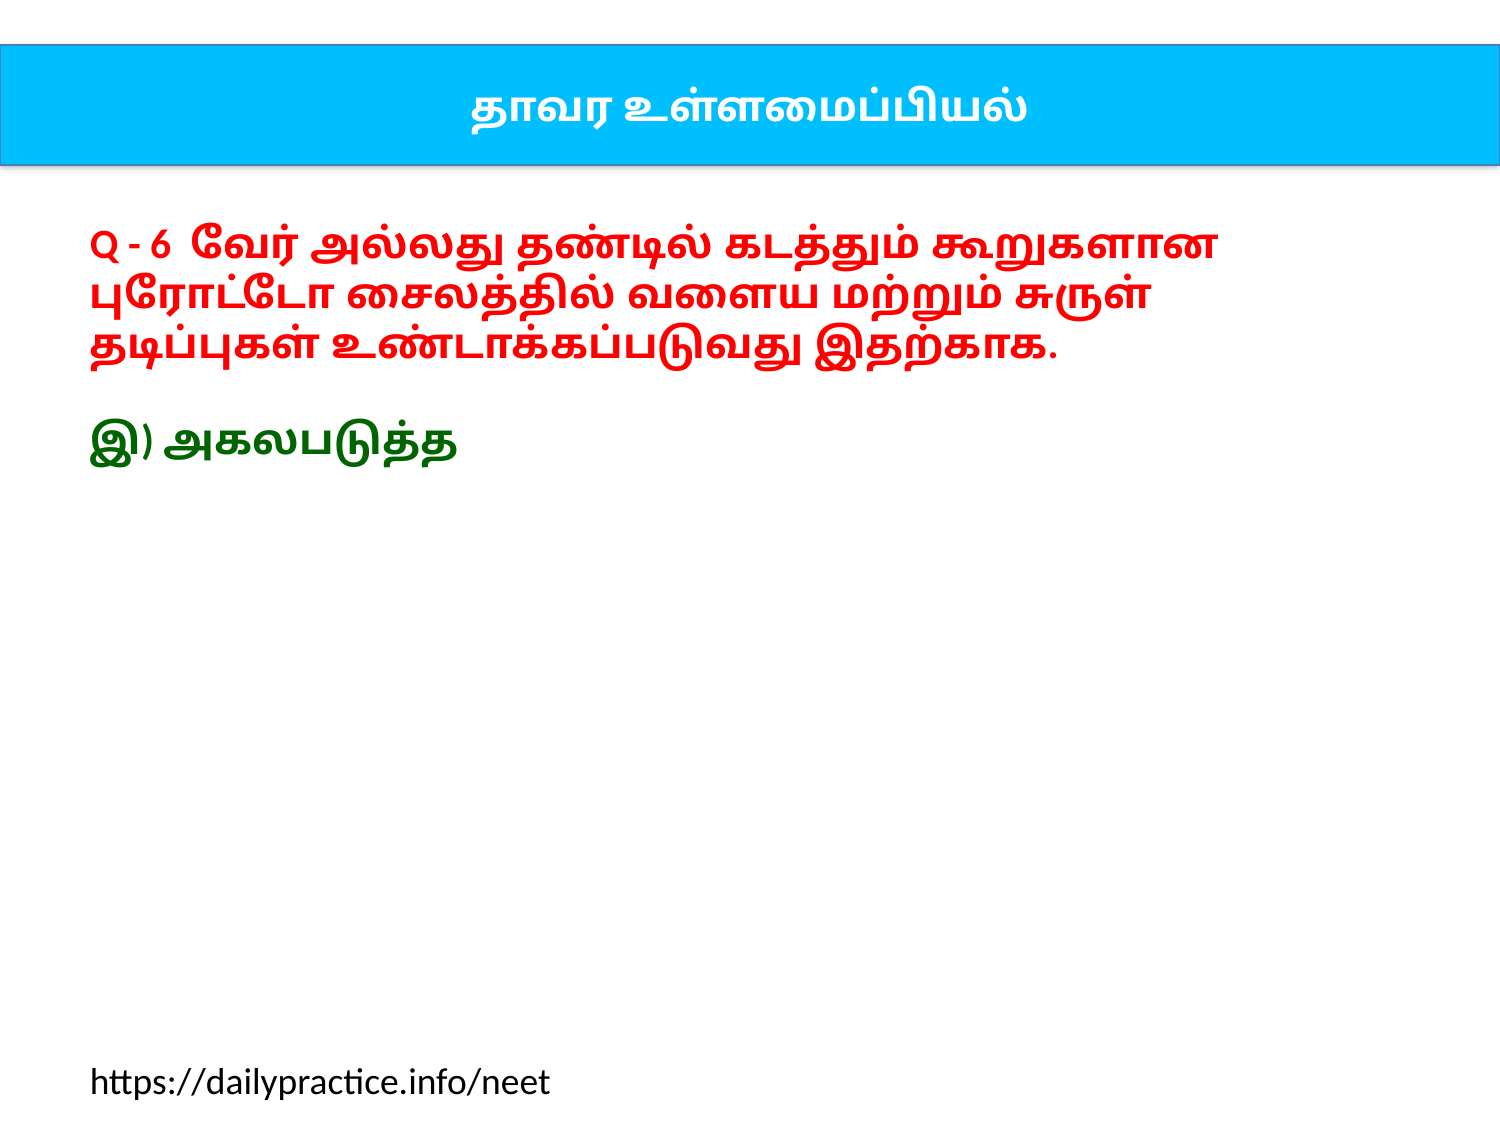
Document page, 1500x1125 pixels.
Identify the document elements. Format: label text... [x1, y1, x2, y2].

text_box https://dailypractice.info/neet [74, 1049, 675, 1110]
text_box தாவர உள்ளமைப்பியல் [0, 44, 1500, 166]
text_box Q - 6 வேர் அல்லது தண்டில் கடத்தும் கூறுகளான புரோட்டோ சைலத்தில் வளைய மற்றும் சுருள் தடிப்புகள் உண்டாக்கப்படுவது இதற்காக. இ) அகலபடுத்த [74, 164, 1275, 470]
